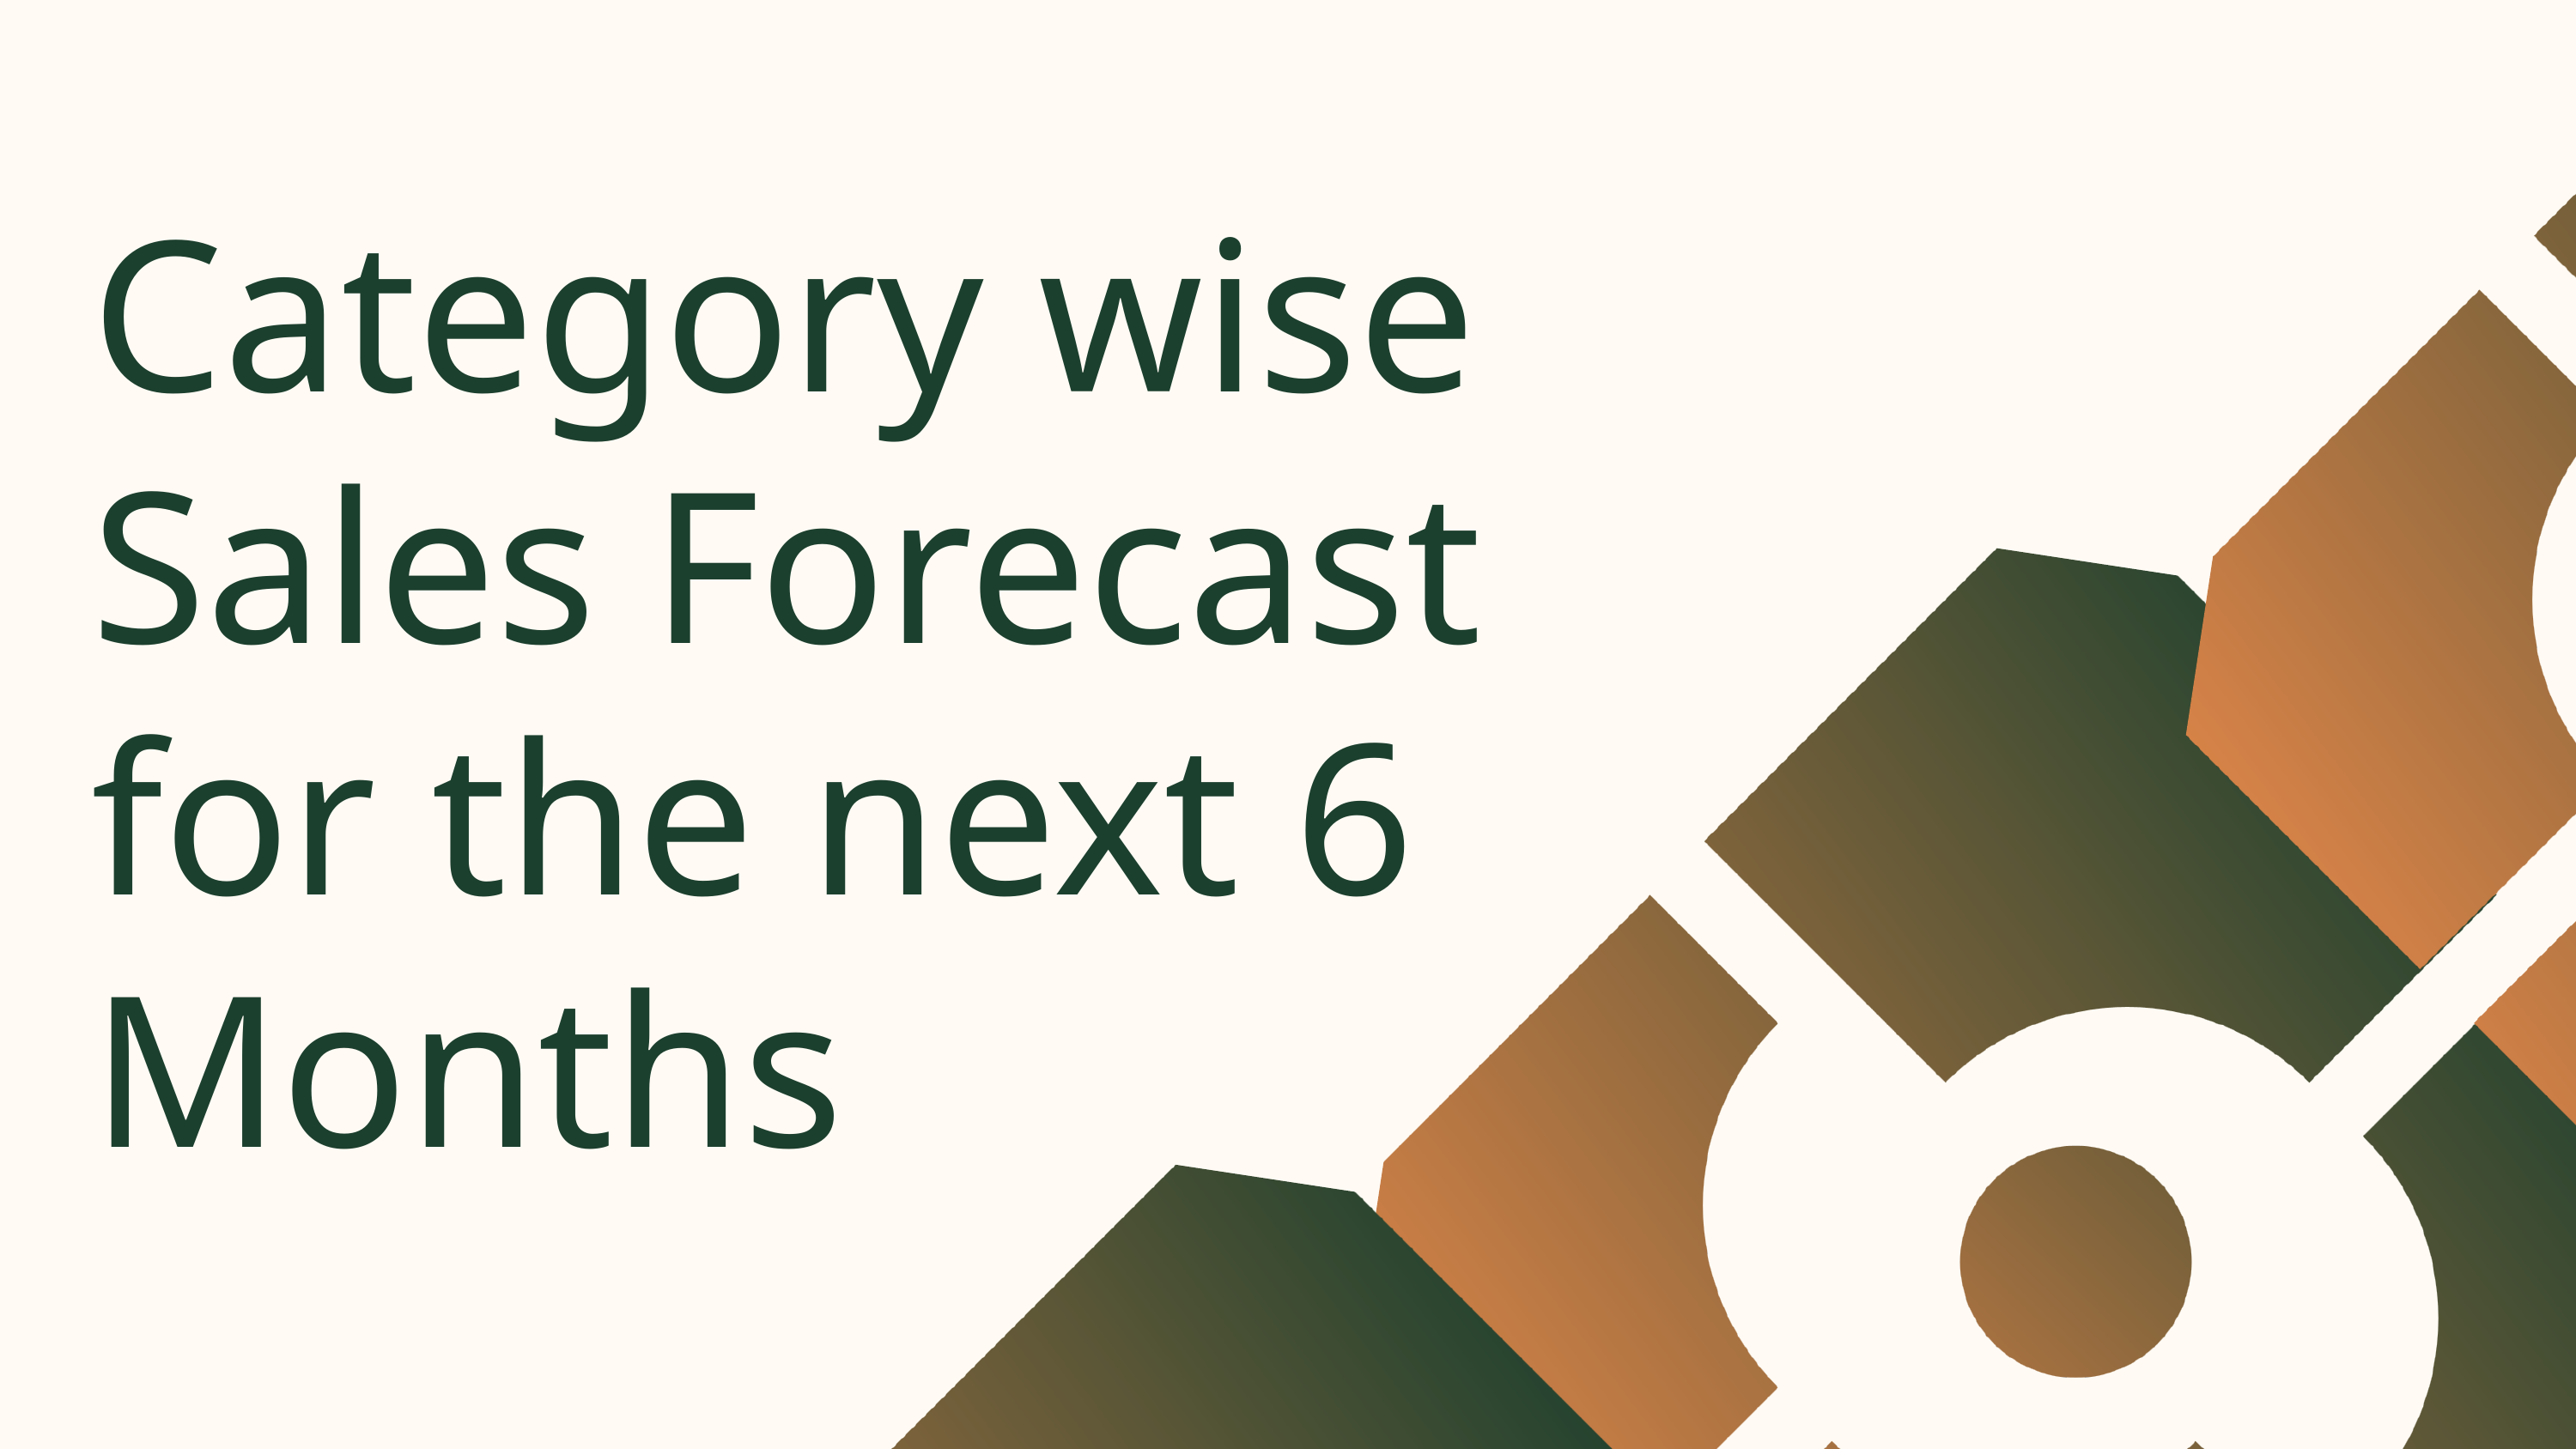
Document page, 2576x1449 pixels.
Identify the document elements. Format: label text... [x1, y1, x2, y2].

text_box Category wise Sales Forecast for the next 6 Months [91, 182, 1674, 1189]
text_box [1378, 499, 2576, 1449]
text_box [612, 1189, 2050, 1449]
text_box [2110, 0, 2576, 1308]
